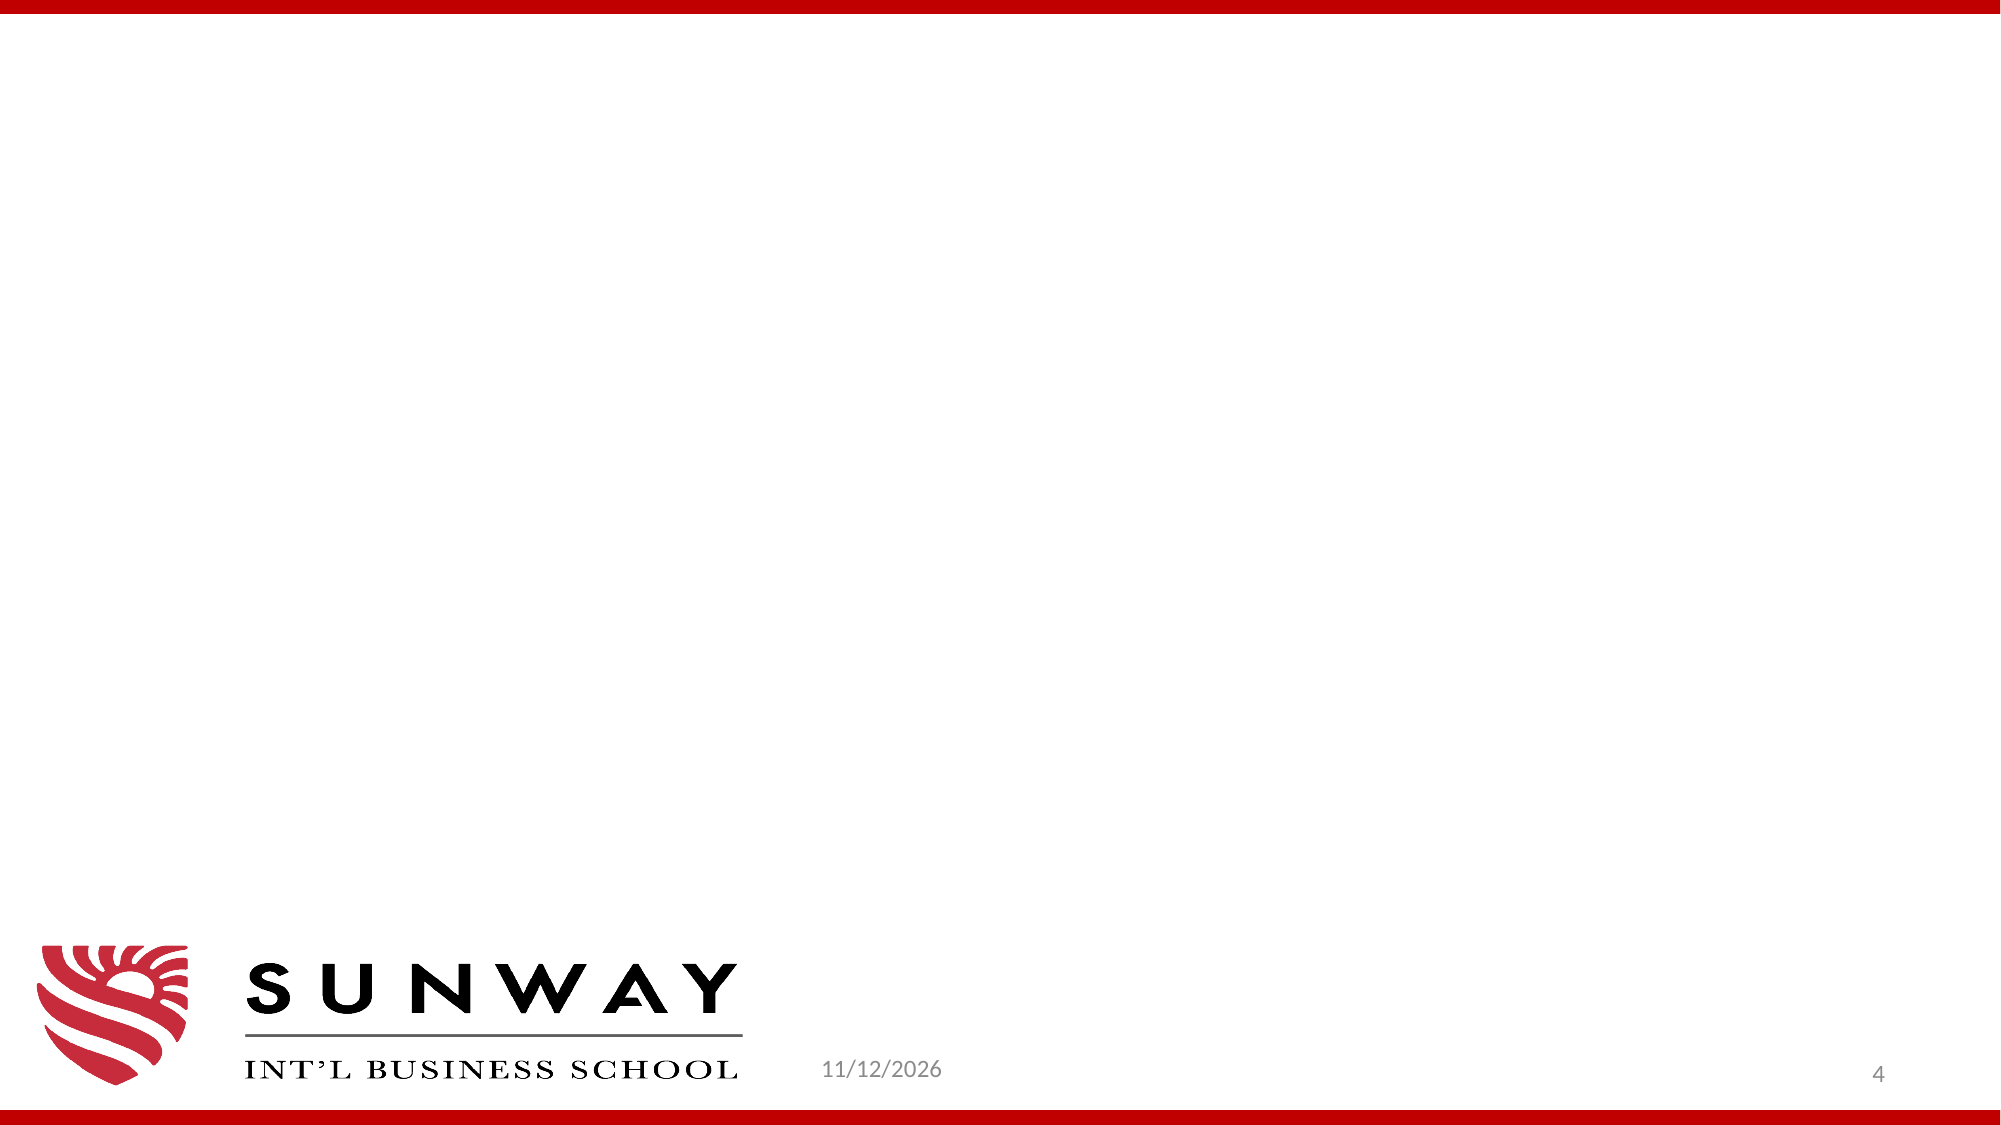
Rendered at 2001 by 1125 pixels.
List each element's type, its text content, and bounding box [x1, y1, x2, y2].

picture [0, 699, 973, 1125]
slide_number 4 [1433, 1042, 1900, 1103]
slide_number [806, 1037, 1273, 1098]
